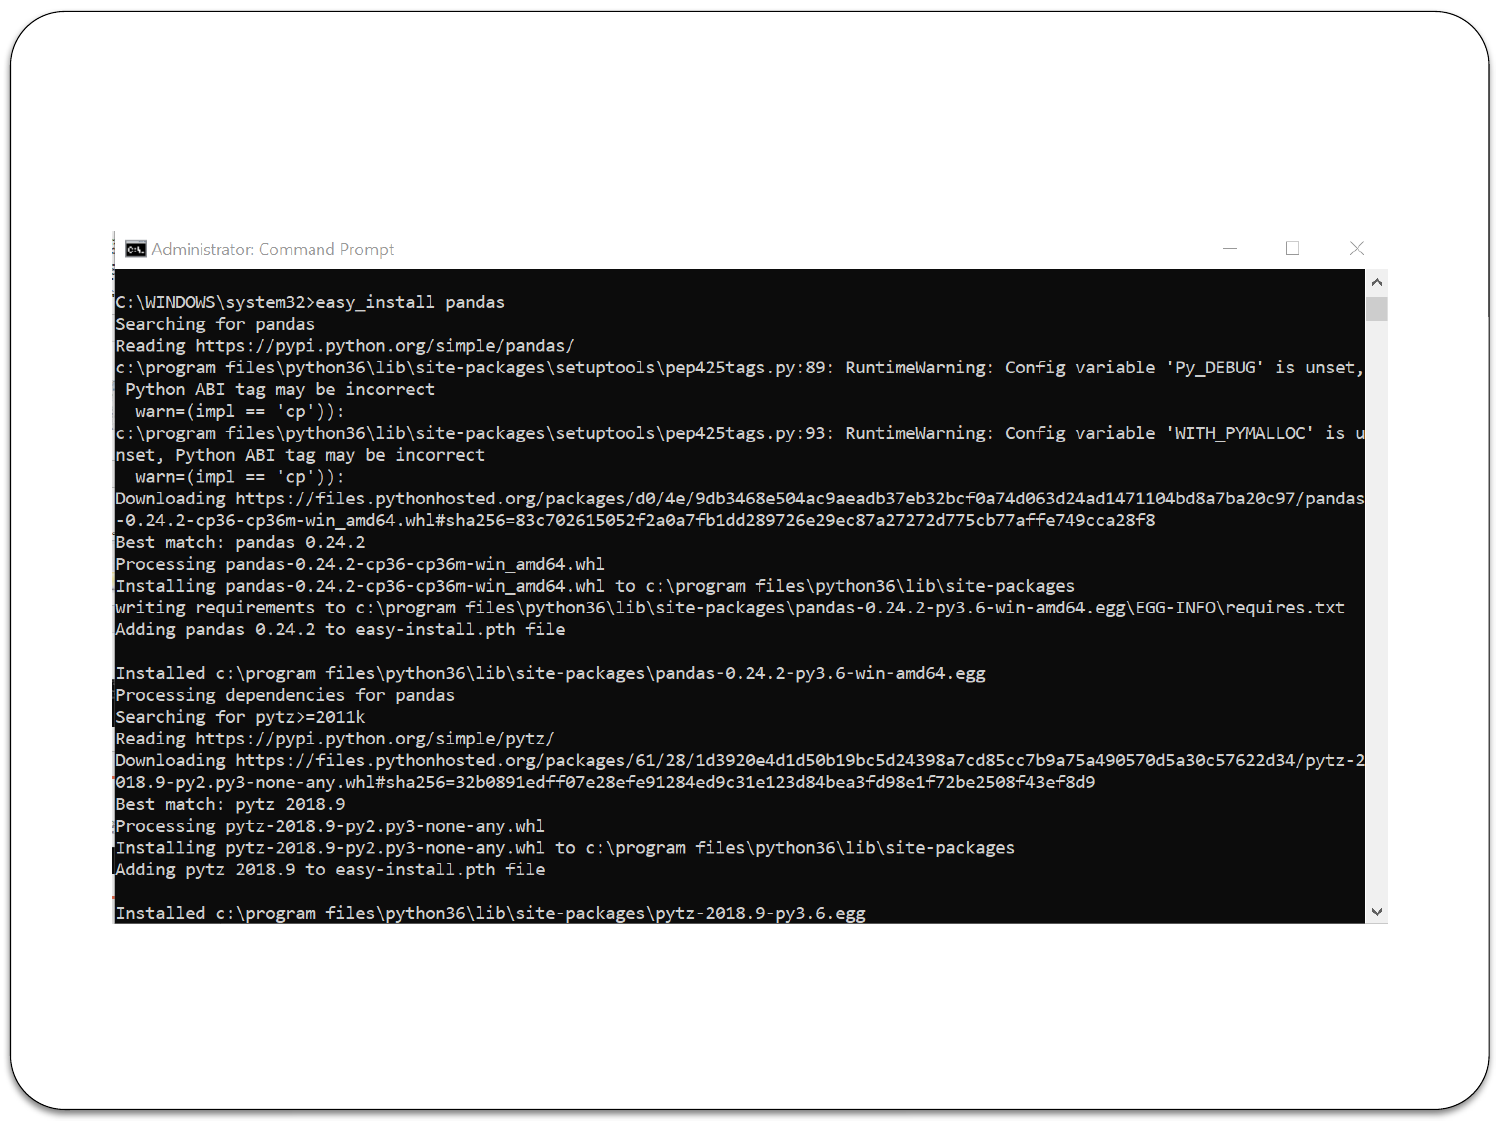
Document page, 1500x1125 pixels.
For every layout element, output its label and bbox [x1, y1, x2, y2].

list [111, 231, 1388, 924]
